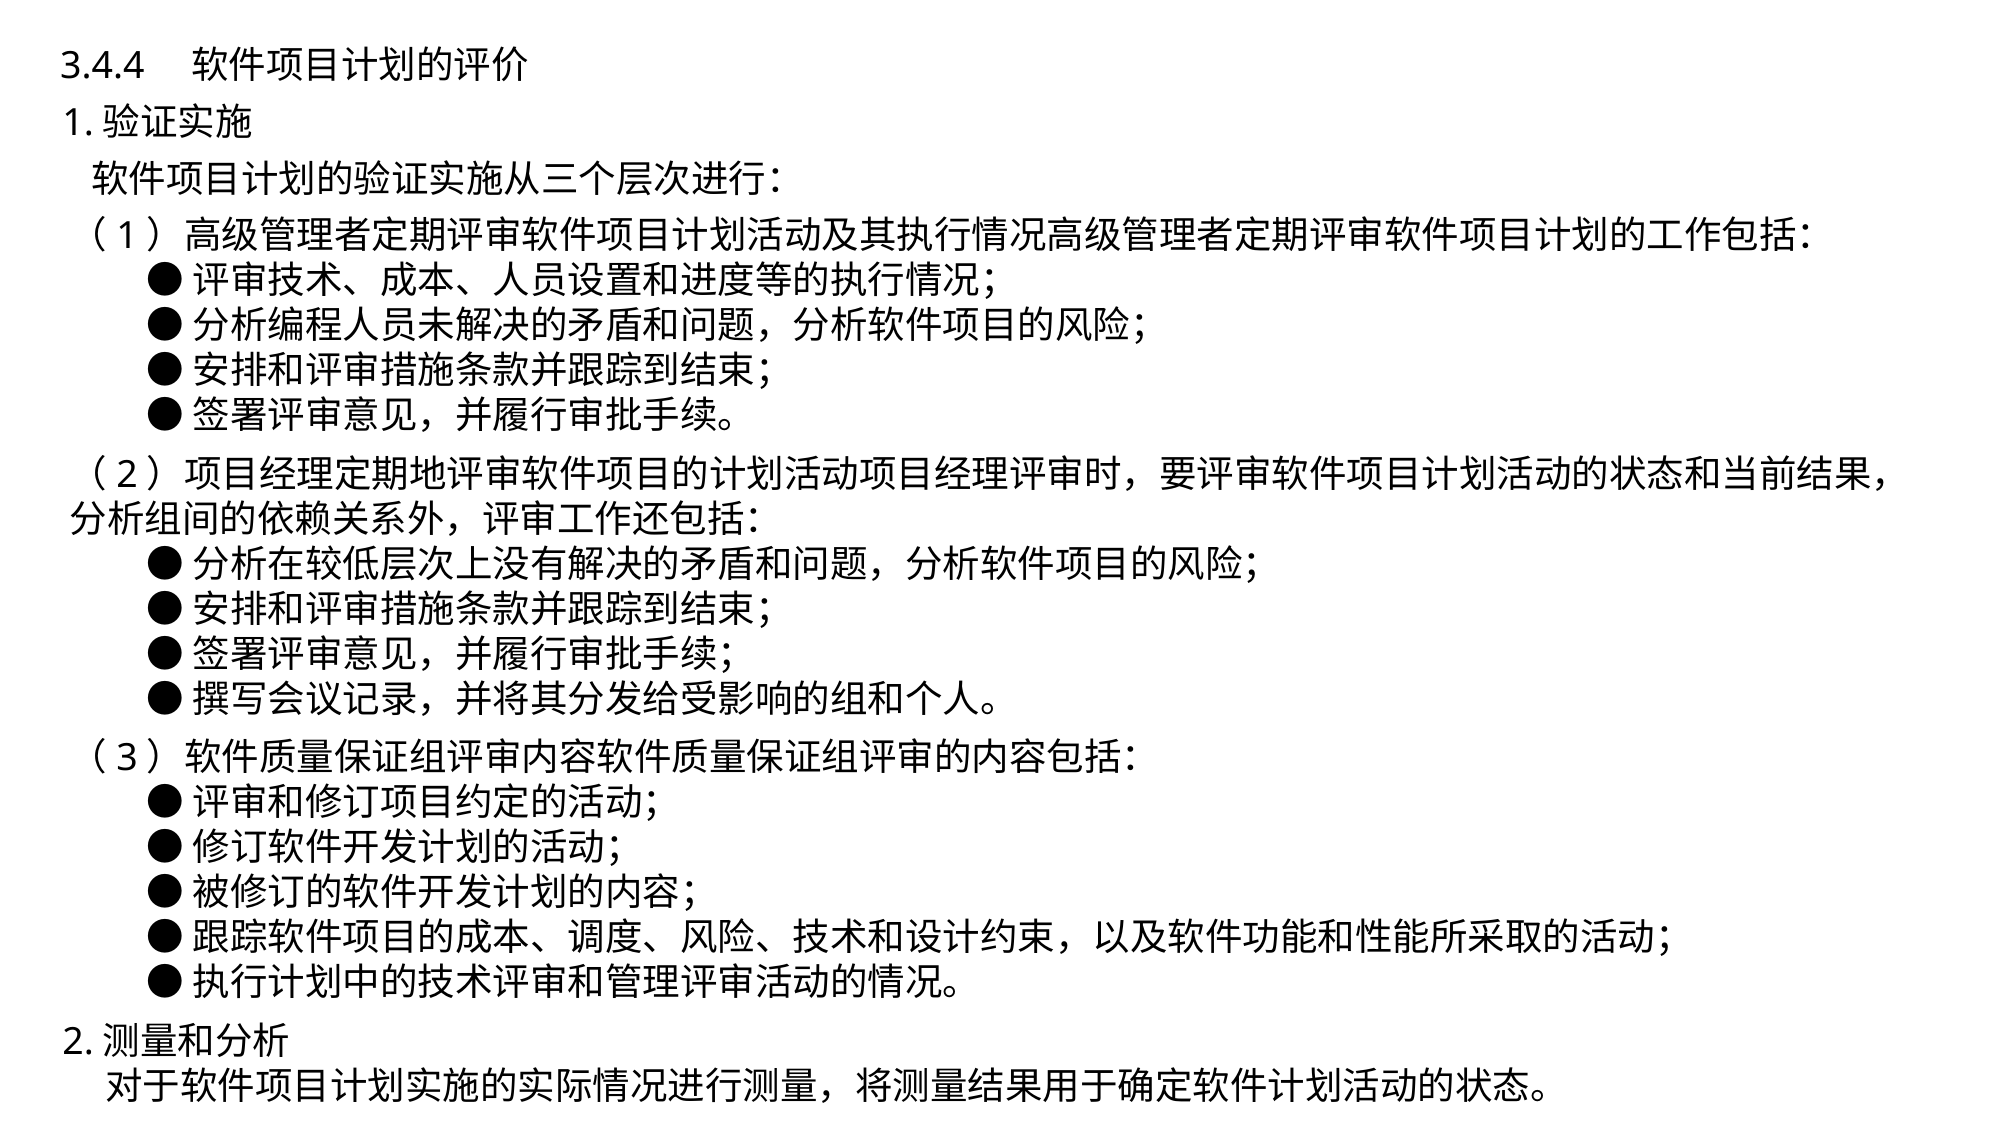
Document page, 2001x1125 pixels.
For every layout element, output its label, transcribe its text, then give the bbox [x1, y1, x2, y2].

text_box （2）项目经理定期地评审软件项目的计划活动项目经理评审时，要评审软件项目计划活动的状态和当前结果，分析组间的依赖关系外，评审工作还包括： ●分析在较低层次上没有解决的矛盾和问题，分析软件项目的风险； ●安排和评审措施条款并跟踪到结束； ●签署评审意见，并履行审批手续； ●撰写会议记录，并将其分发给受影响的组和个人。 [54, 442, 1945, 725]
text_box 软件项目计划的验证实施从三个层次进行： [76, 147, 1077, 203]
text_box （1）高级管理者定期评审软件项目计划活动及其执行情况高级管理者定期评审软件项目计划的工作包括： ●评审技术、成本、人员设置和进度等的执行情况； ●分析编程人员未解决的矛盾和问题，分析软件项目的风险； ●安排和评审措施条款并跟踪到结束； ●签署评审意见，并履行审批手续。 [54, 203, 1945, 442]
text_box 3.4.4 软件项目计划的评价 [45, 33, 544, 94]
text_box 2.测量和分析 对于软件项目计划实施的实际情况进行测量，将测量结果用于确定软件计划活动的状态。 [47, 1009, 1847, 1115]
text_box （3）软件质量保证组评审内容软件质量保证组评审的内容包括： ●评审和修订项目约定的活动； ●修订软件开发计划的活动； ●被修订的软件开发计划的内容； ●跟踪软件项目的成本、调度、风险、技术和设计约束，以及软件功能和性能所采取的活动； ●执行计划中的技术评审和管理评审活动的情况。 [54, 725, 1945, 1011]
text_box 1.验证实施 [47, 90, 1048, 151]
